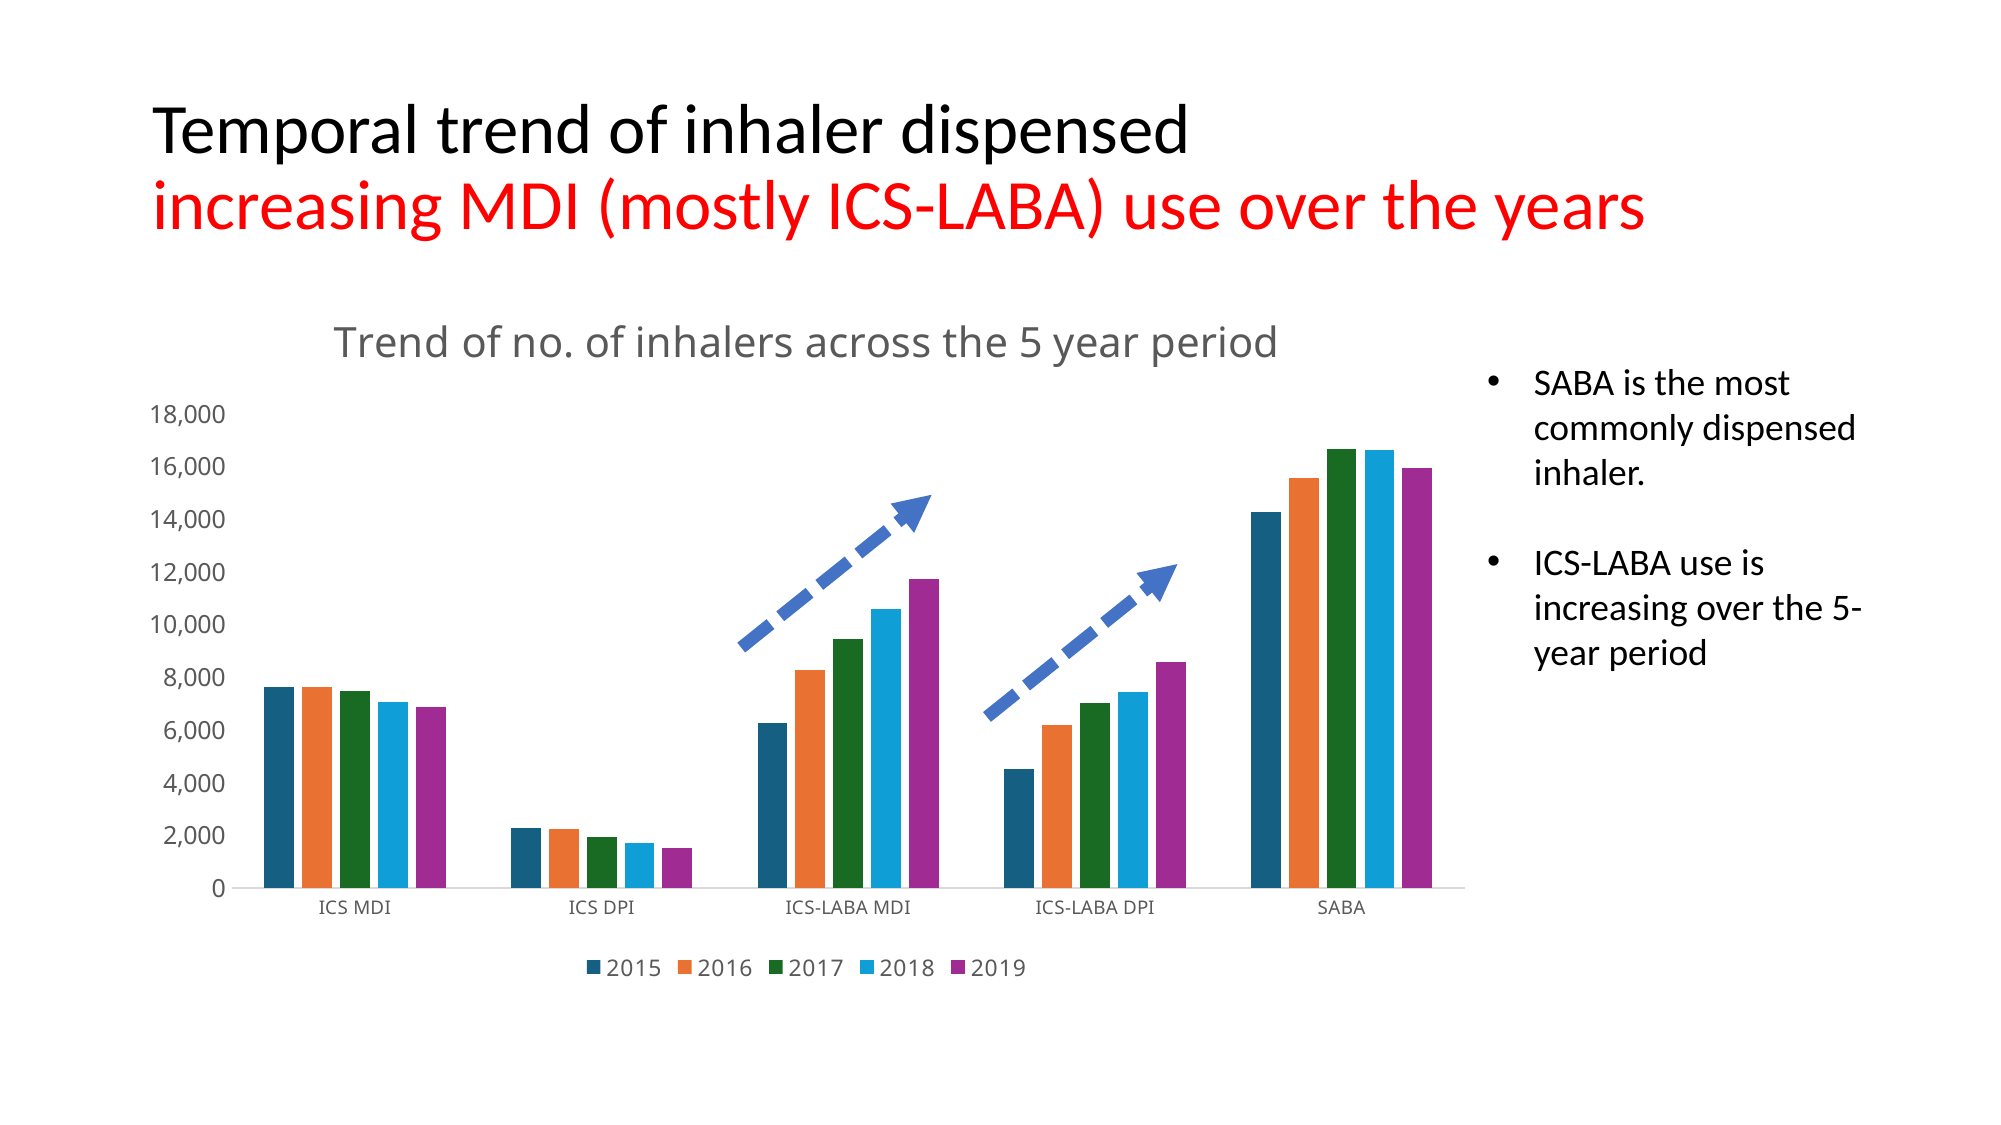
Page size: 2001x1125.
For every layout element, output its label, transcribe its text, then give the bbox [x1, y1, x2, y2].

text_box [741, 494, 932, 648]
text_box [987, 564, 1178, 717]
chart [121, 277, 1493, 989]
text_box SABA is the most commonly dispensed inhaler. ICS-LABA use is increasing over the 5-year period [1493, 350, 1883, 726]
title Temporal trend of inhaler dispensed increasing MDI (mostly ICS-LABA) use over the years [137, 59, 1863, 278]
